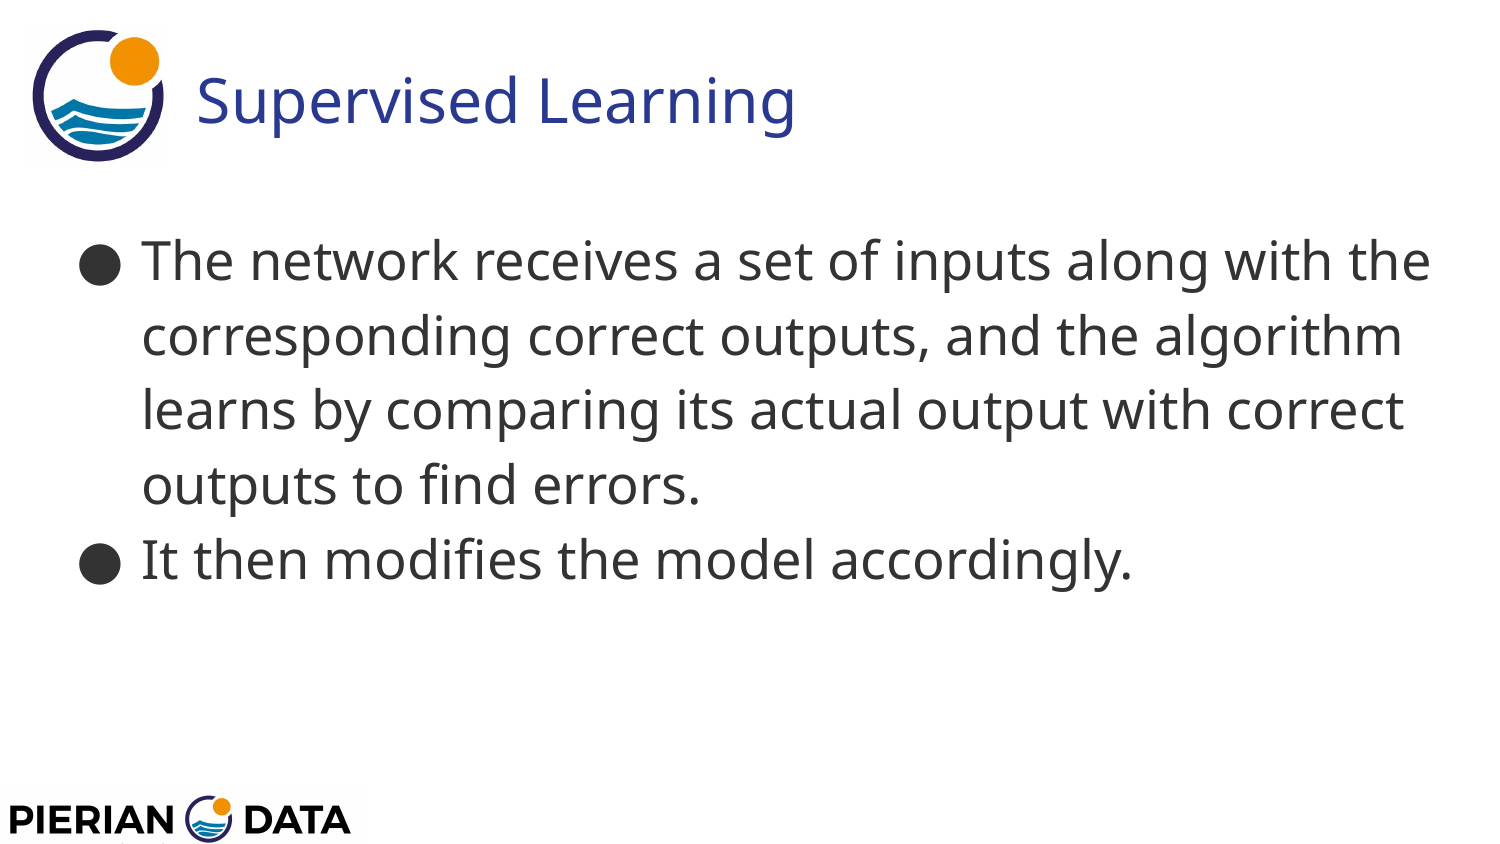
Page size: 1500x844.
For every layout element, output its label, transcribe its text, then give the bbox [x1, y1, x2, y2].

picture [0, 787, 368, 844]
text_box The network receives a set of inputs along with the corresponding correct outputs, and the algorithm learns by comparing its actual output with correct outputs to find errors. It then modifies the model accordingly. [51, 201, 1449, 750]
picture [24, 24, 172, 167]
text_box [176, 34, 1330, 157]
text_box Supervised Learning [181, 45, 1500, 146]
